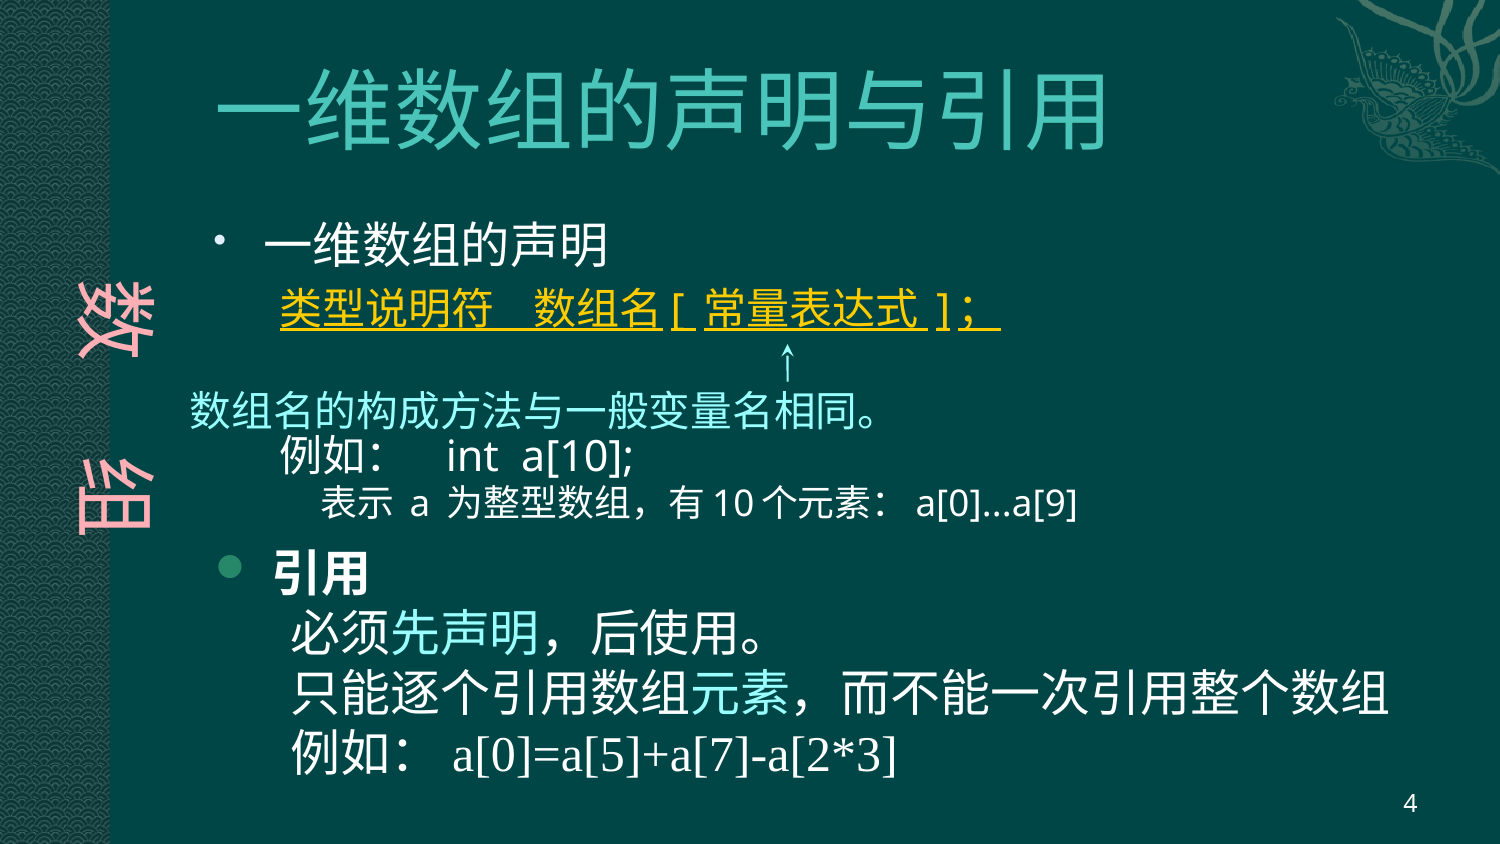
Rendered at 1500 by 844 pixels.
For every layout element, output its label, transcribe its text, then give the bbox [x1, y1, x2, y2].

picture [0, 0, 110, 844]
text_box 引用 必须先声明，后使用。 只能逐个引用数组元素，而不能一次引用整个数组 例如：a[0]=a[5]+a[7]-a[2*3] [199, 534, 1475, 769]
slide_number 4 [1074, 782, 1425, 827]
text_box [174, 343, 938, 444]
title 一维数组的声明与引用 [200, 46, 1388, 169]
list 一维数组的声明 类型说明符 数组名[ 常量表达式 ]； 例如： int a[10]; 表示 a 为整型数组，有10个元素：a[0]...a[9] [200, 206, 1475, 534]
text_box 数 组 [43, 168, 175, 713]
